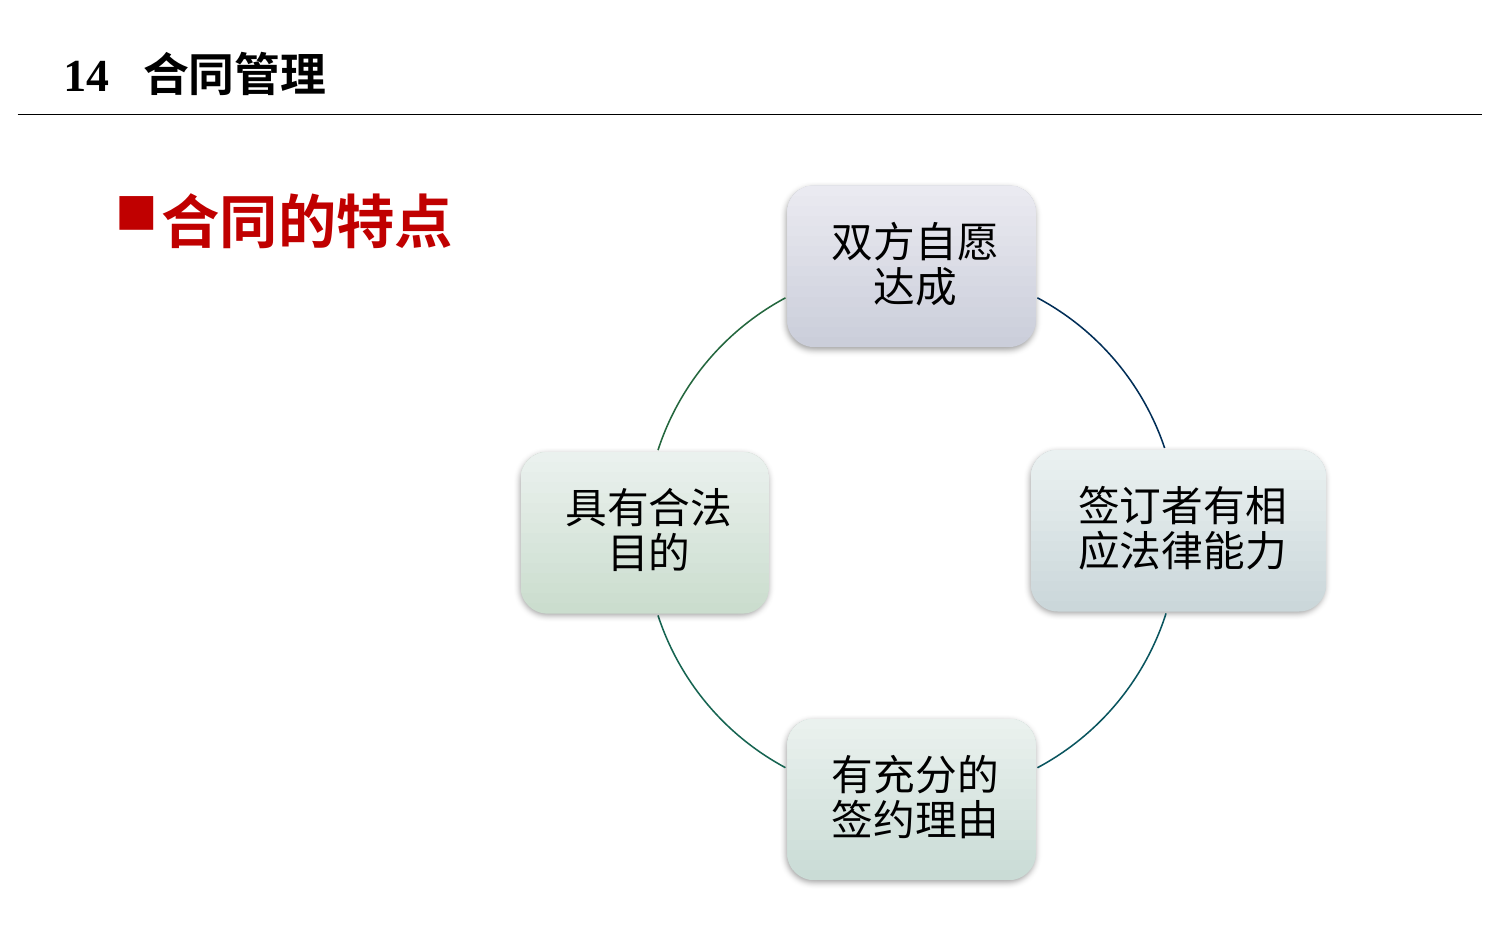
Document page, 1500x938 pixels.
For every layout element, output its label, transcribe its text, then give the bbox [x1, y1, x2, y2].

text_box 合同的特点 [24, 142, 1441, 729]
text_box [404, 184, 1442, 881]
title 14 合同管理 [48, 19, 1005, 127]
